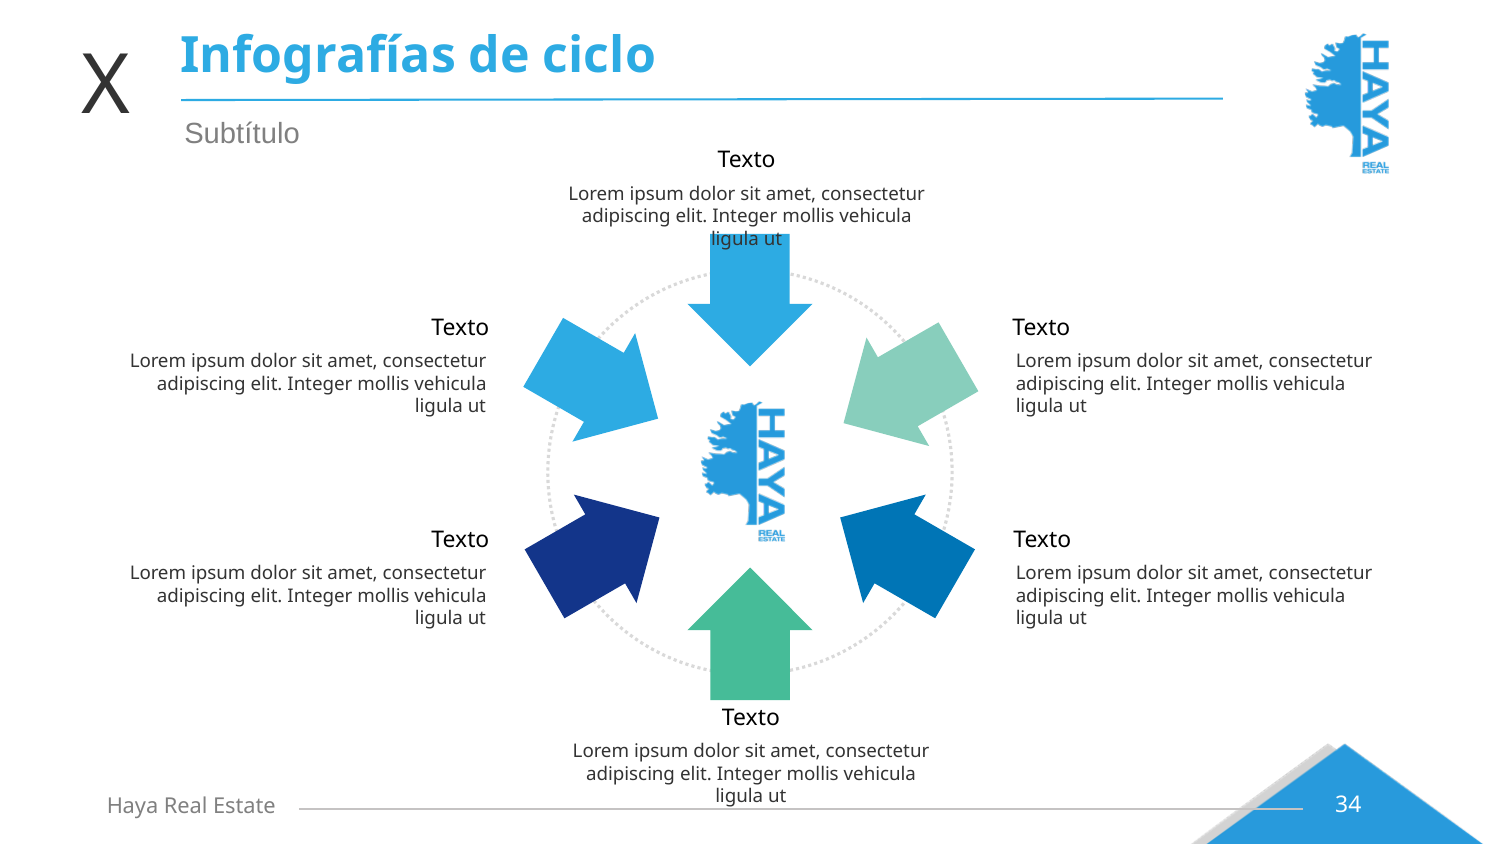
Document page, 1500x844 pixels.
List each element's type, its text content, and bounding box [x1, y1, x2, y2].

picture [1302, 28, 1392, 179]
text_box [840, 494, 976, 619]
text_box [547, 273, 953, 671]
picture [698, 396, 788, 547]
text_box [1000, 312, 1424, 403]
text_box X [58, 23, 154, 139]
subtitle Subtítulo [169, 106, 1270, 163]
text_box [545, 701, 957, 792]
text_box [687, 235, 813, 367]
text_box [687, 567, 813, 701]
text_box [78, 524, 501, 615]
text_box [540, 144, 953, 235]
text_box [843, 322, 979, 447]
text_box [523, 317, 659, 442]
picture [1137, 710, 1500, 844]
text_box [1001, 524, 1425, 615]
text_box [524, 494, 660, 619]
title Infografías de ciclo [165, 21, 1119, 131]
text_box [78, 312, 501, 403]
